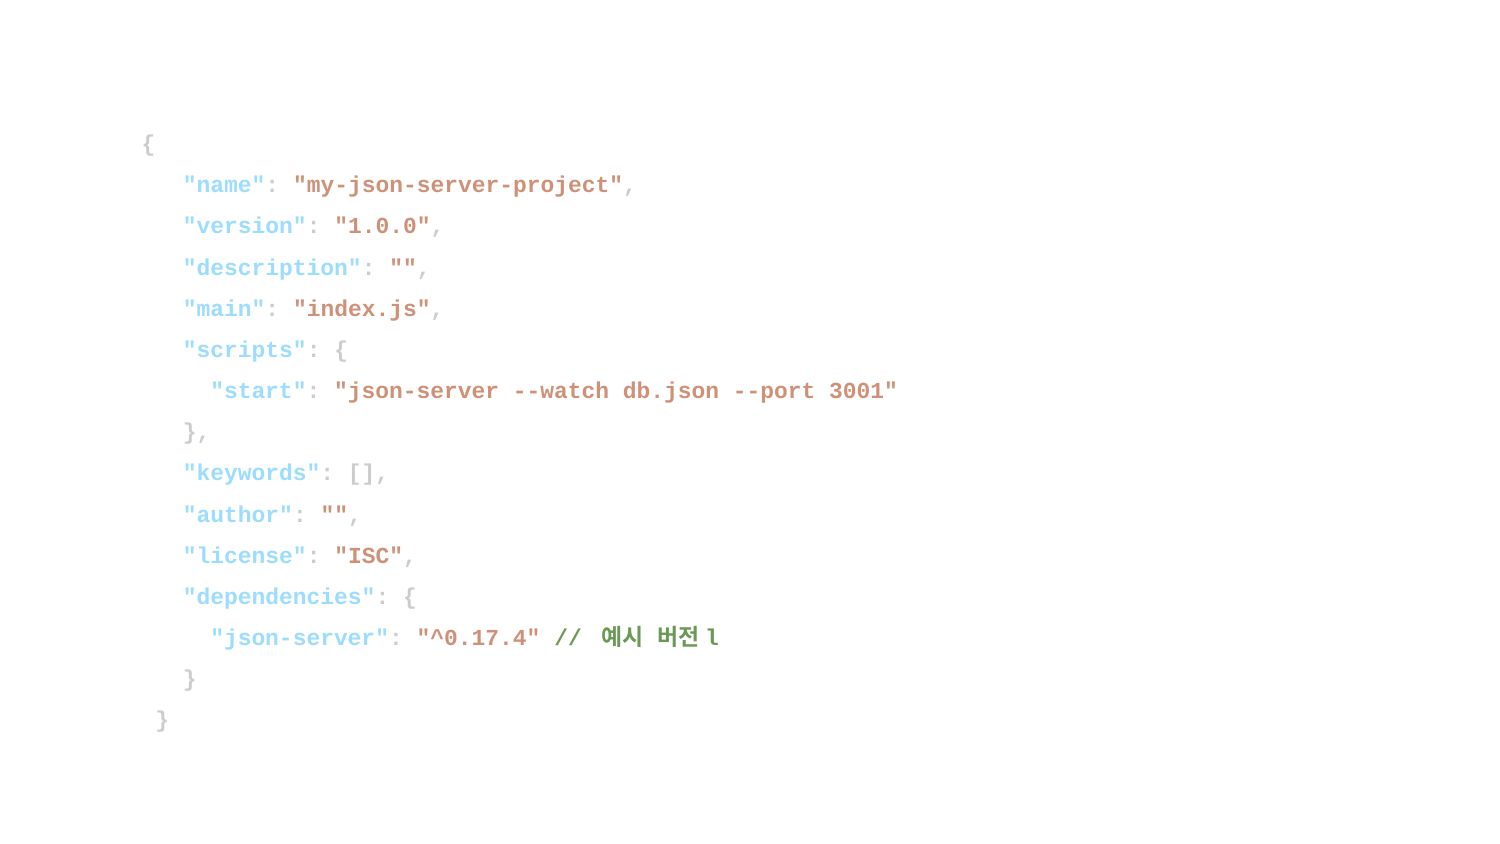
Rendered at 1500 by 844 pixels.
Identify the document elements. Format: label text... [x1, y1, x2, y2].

text_box { "name": "my-json-server-project", "version": "1.0.0", "description": "", "main": "index.js", "scripts": { "start": "json-server --watch db.json --port 3001" }, "keywords": [], "author": "", "license": "ISC", "dependencies": { "json-server": "^0.17.4" // 예시 버전l } } [126, 99, 1376, 748]
